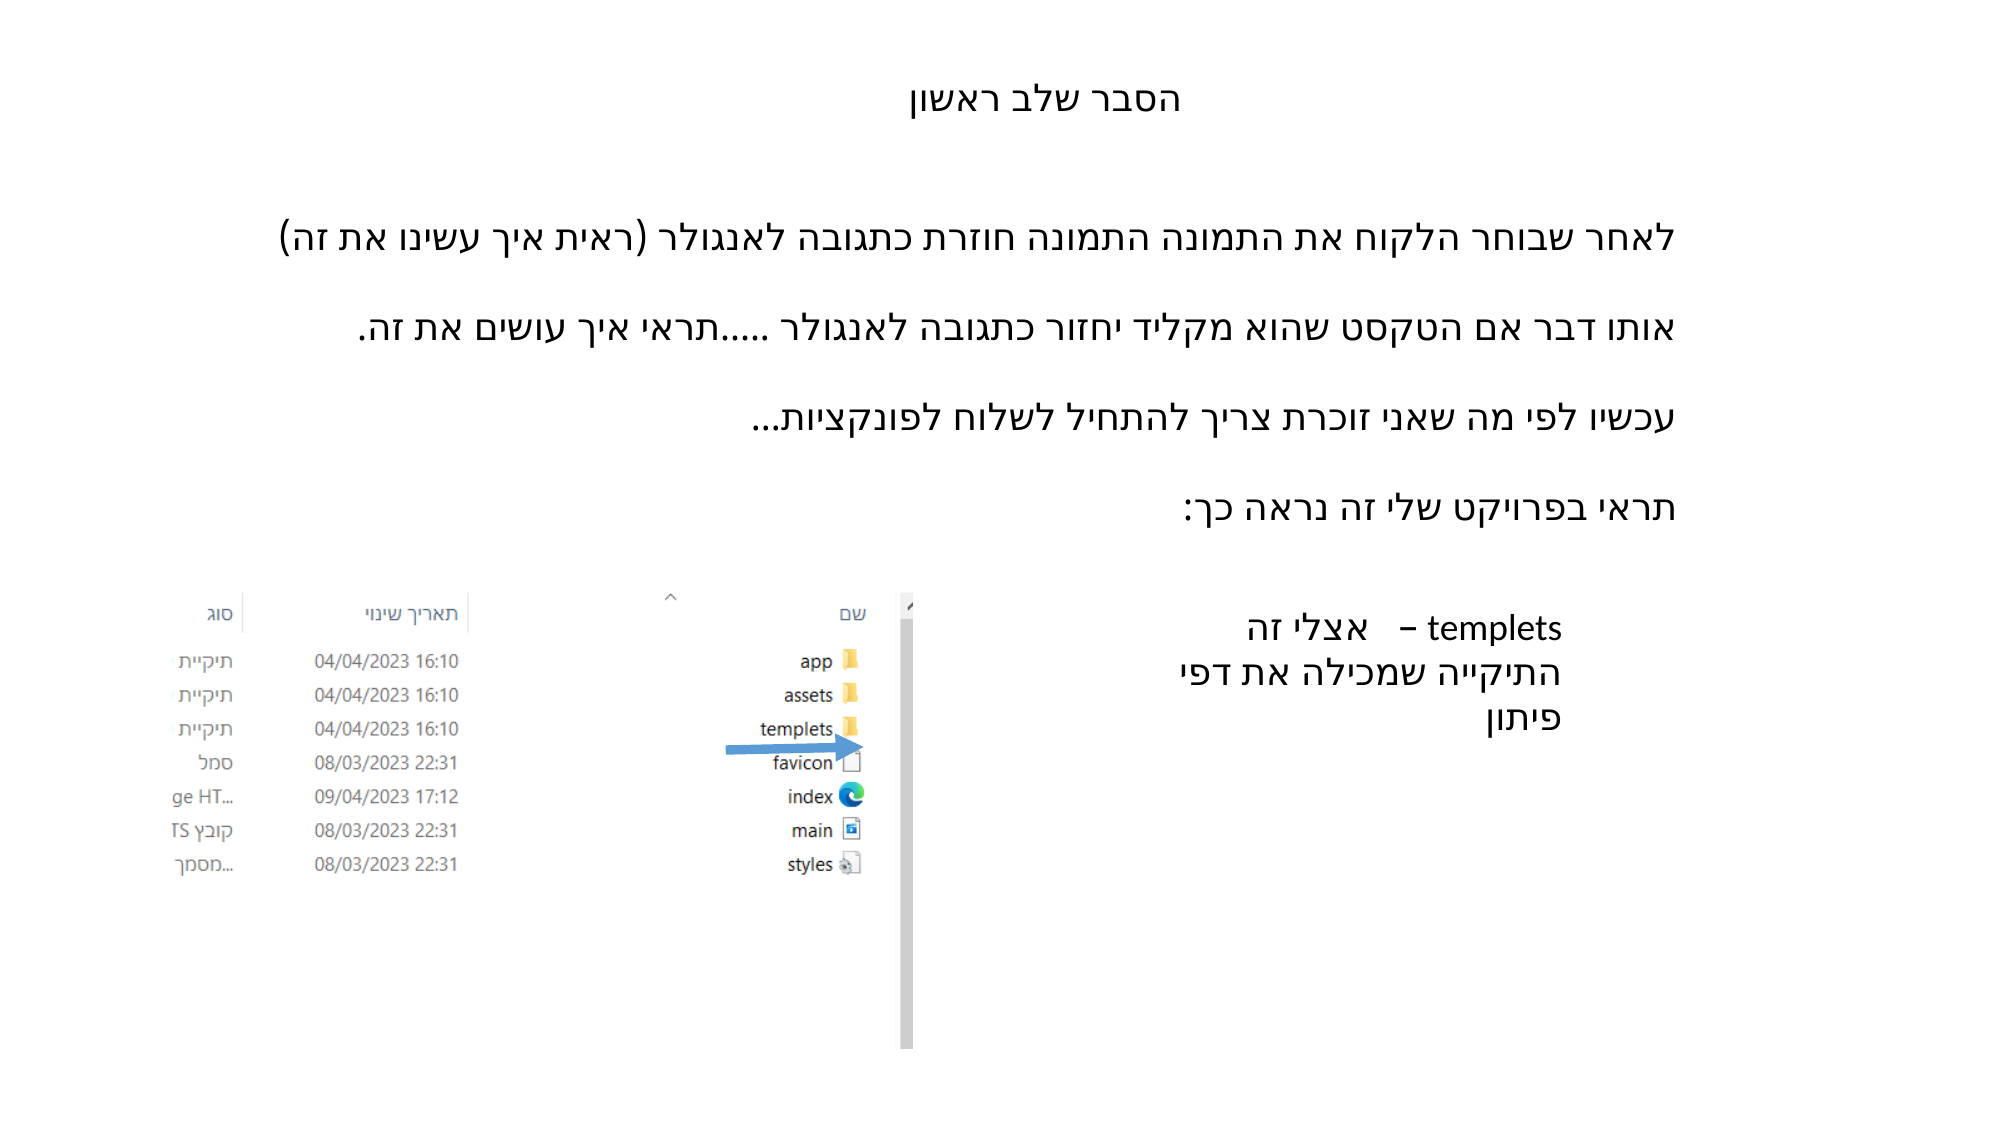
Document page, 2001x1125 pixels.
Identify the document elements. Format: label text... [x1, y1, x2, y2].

text_box לאחר שבוחר הלקוח את התמונה התמונה חוזרת כתגובה לאנגולר (ראית איך עשינו את זה) אותו דבר אם הטקסט שהוא מקליד יחזור כתגובה לאנגולר .....תראי איך עושים את זה. עכשיו לפי מה שאני זוכרת צריך להתחיל לשלוח לפונקציות... תראי בפרויקט שלי זה נראה כך: [237, 205, 1693, 581]
text_box templets – אצלי זה התיקייה שמכילה את דפי פיתון [1142, 595, 1578, 746]
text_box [725, 746, 864, 750]
picture [172, 584, 913, 1049]
text_box הסבר שלב ראשון [881, 66, 1197, 127]
